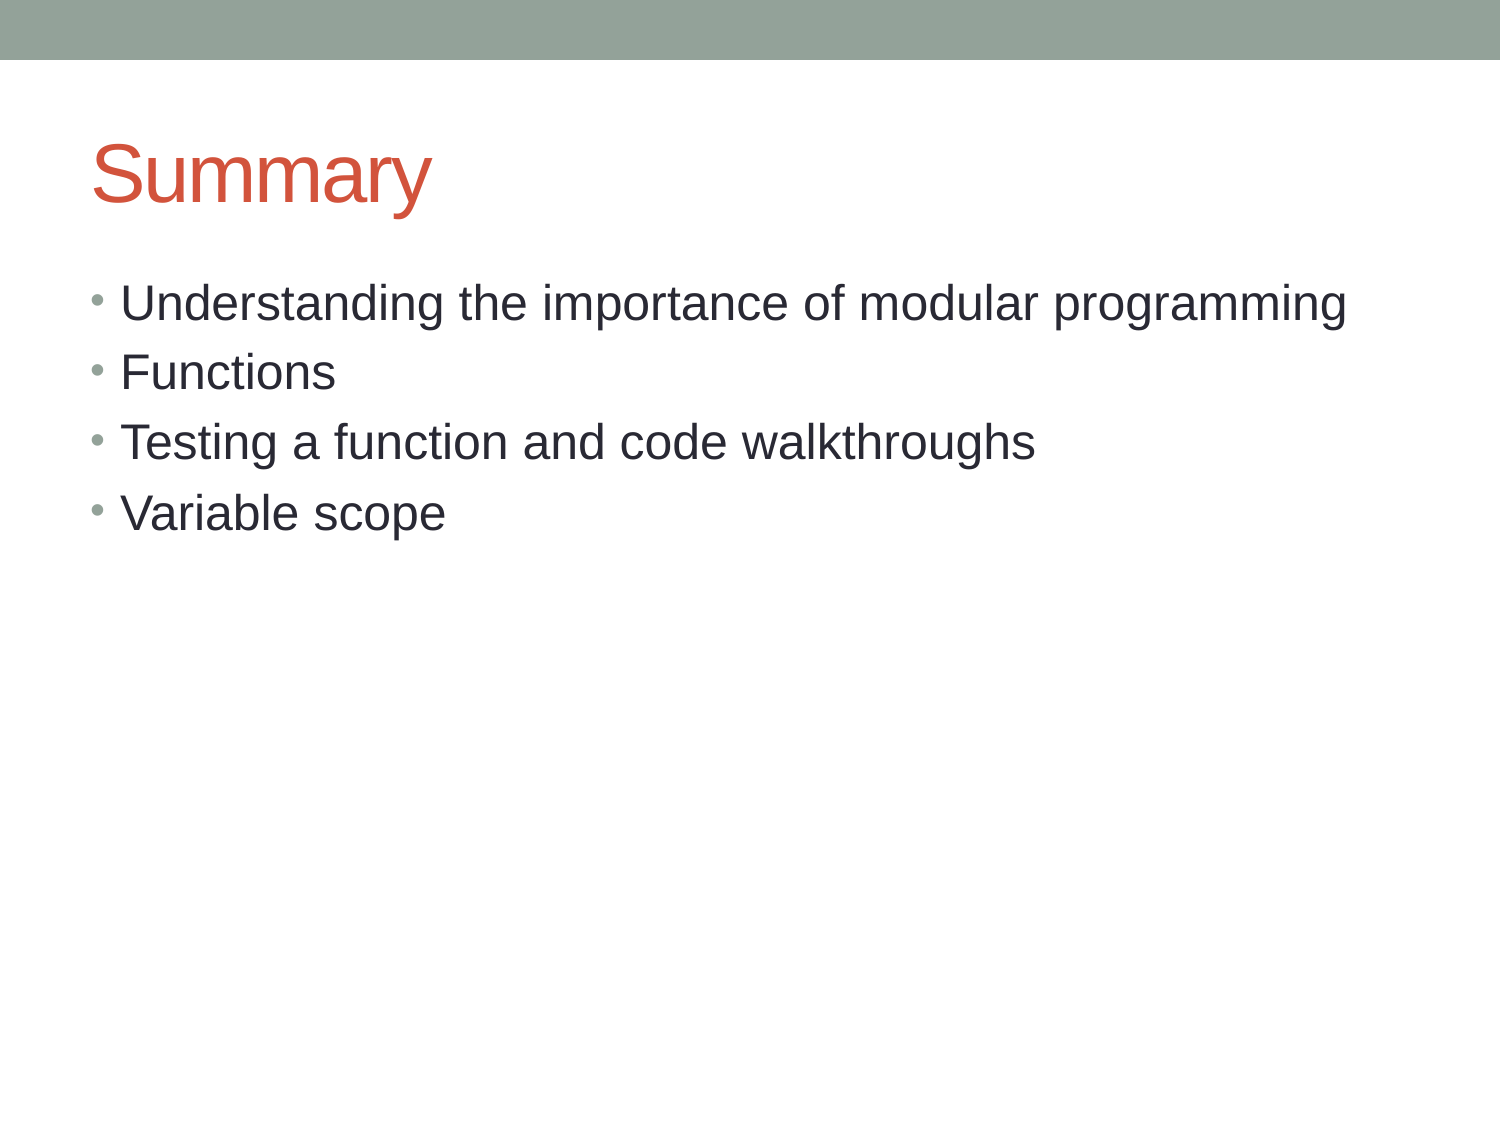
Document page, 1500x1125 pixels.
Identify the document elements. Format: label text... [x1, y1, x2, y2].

list Understanding the importance of modular programming Functions Testing a function and code walkthroughs Variable scope [75, 262, 1425, 1063]
title Summary [75, 87, 1425, 250]
